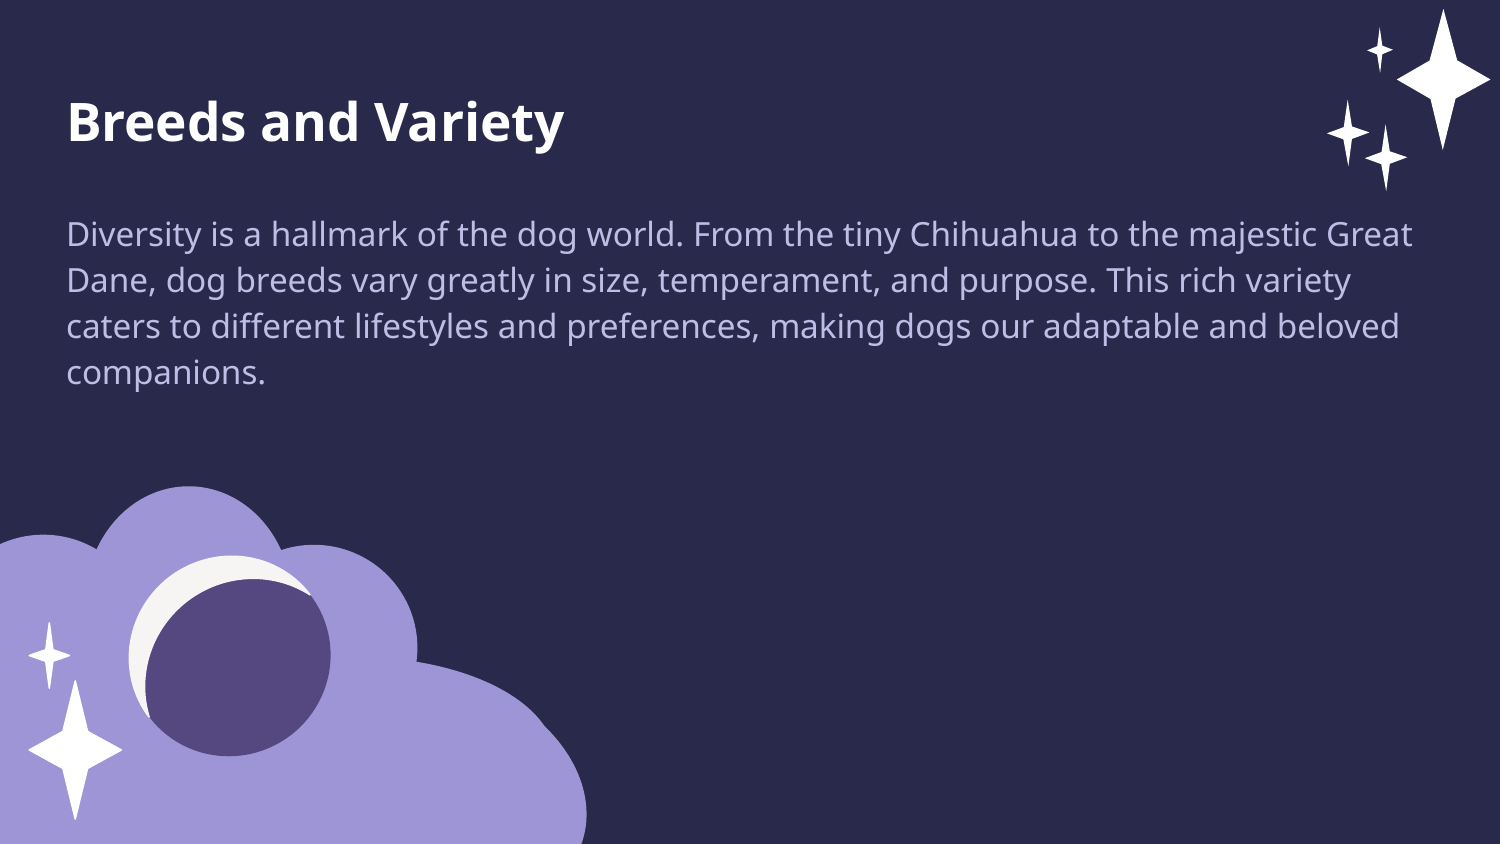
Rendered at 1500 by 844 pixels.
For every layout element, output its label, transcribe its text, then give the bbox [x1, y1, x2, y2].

text_box Diversity is a hallmark of the dog world. From the tiny Chihuahua to the majestic Great Dane, dog breeds vary greatly in size, temperament, and purpose. This rich variety caters to different lifestyles and preferences, making dogs our adaptable and beloved companions. [51, 192, 1449, 465]
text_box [1326, 8, 1491, 192]
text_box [0, 486, 621, 844]
text_box Breeds and Variety [51, 72, 1321, 167]
